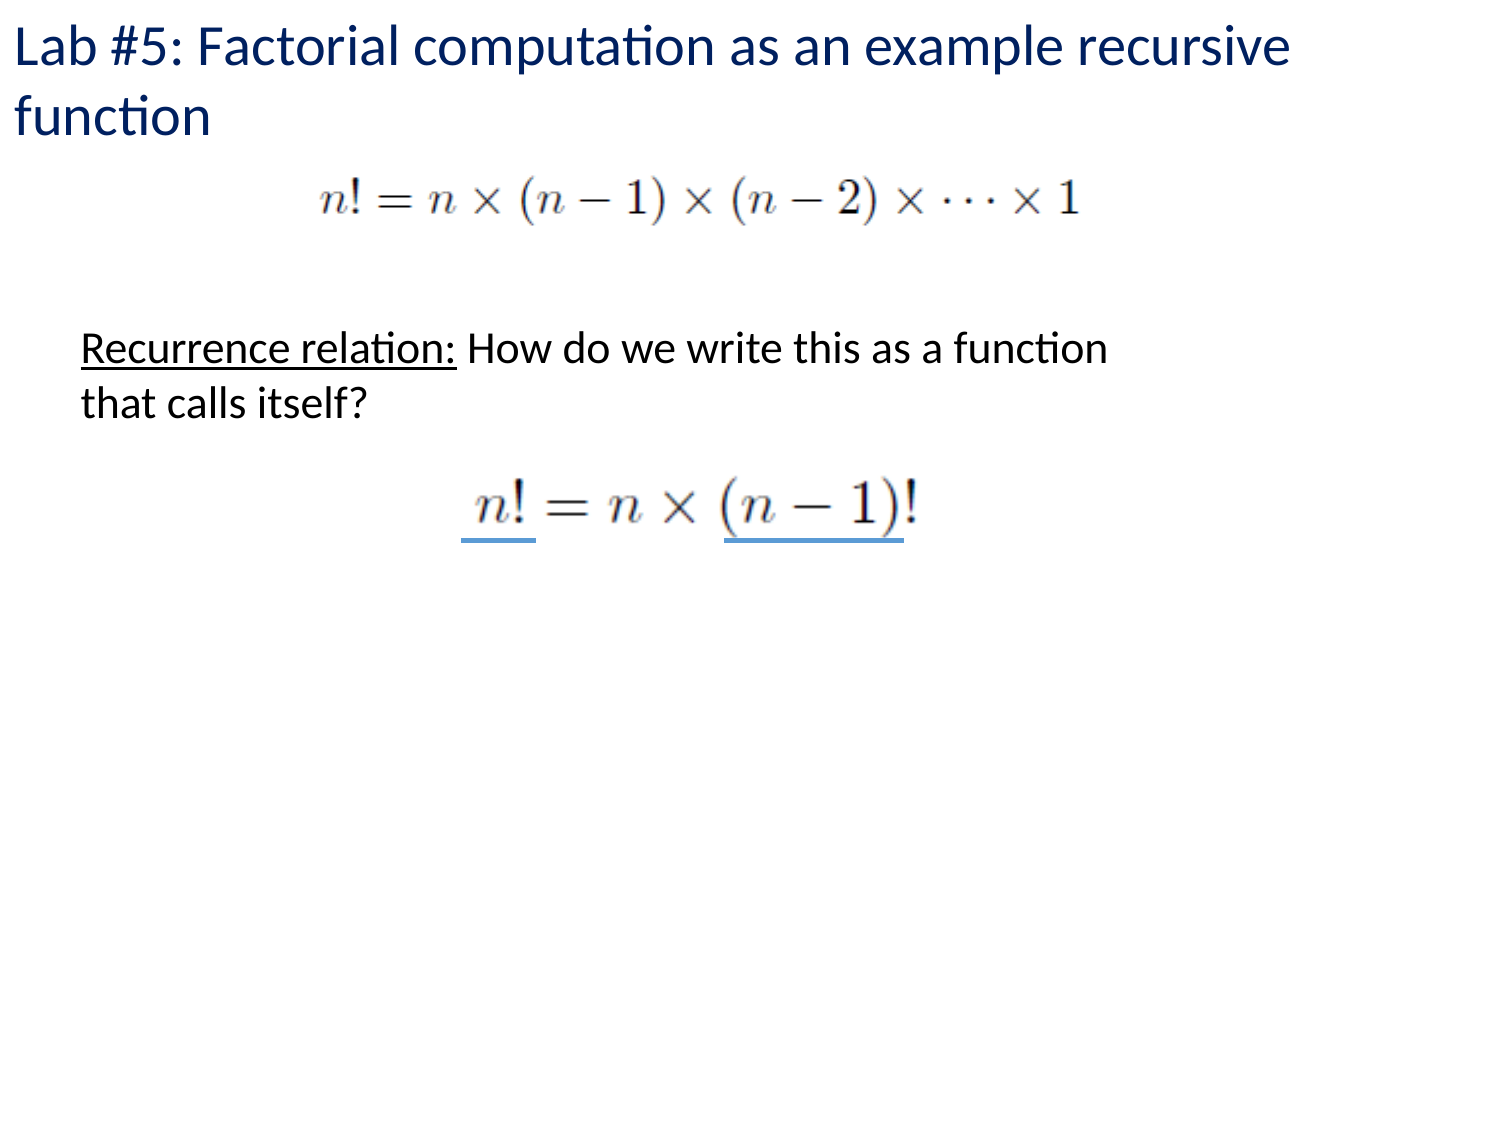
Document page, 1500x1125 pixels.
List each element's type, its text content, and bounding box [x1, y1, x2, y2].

picture [435, 450, 1006, 563]
text_box Recurrence relation: How do we write this as a function that calls itself? [65, 310, 1178, 491]
picture [287, 154, 1098, 246]
text_box Lab #5: Factorial computation as an example recursive function [0, 0, 1335, 155]
